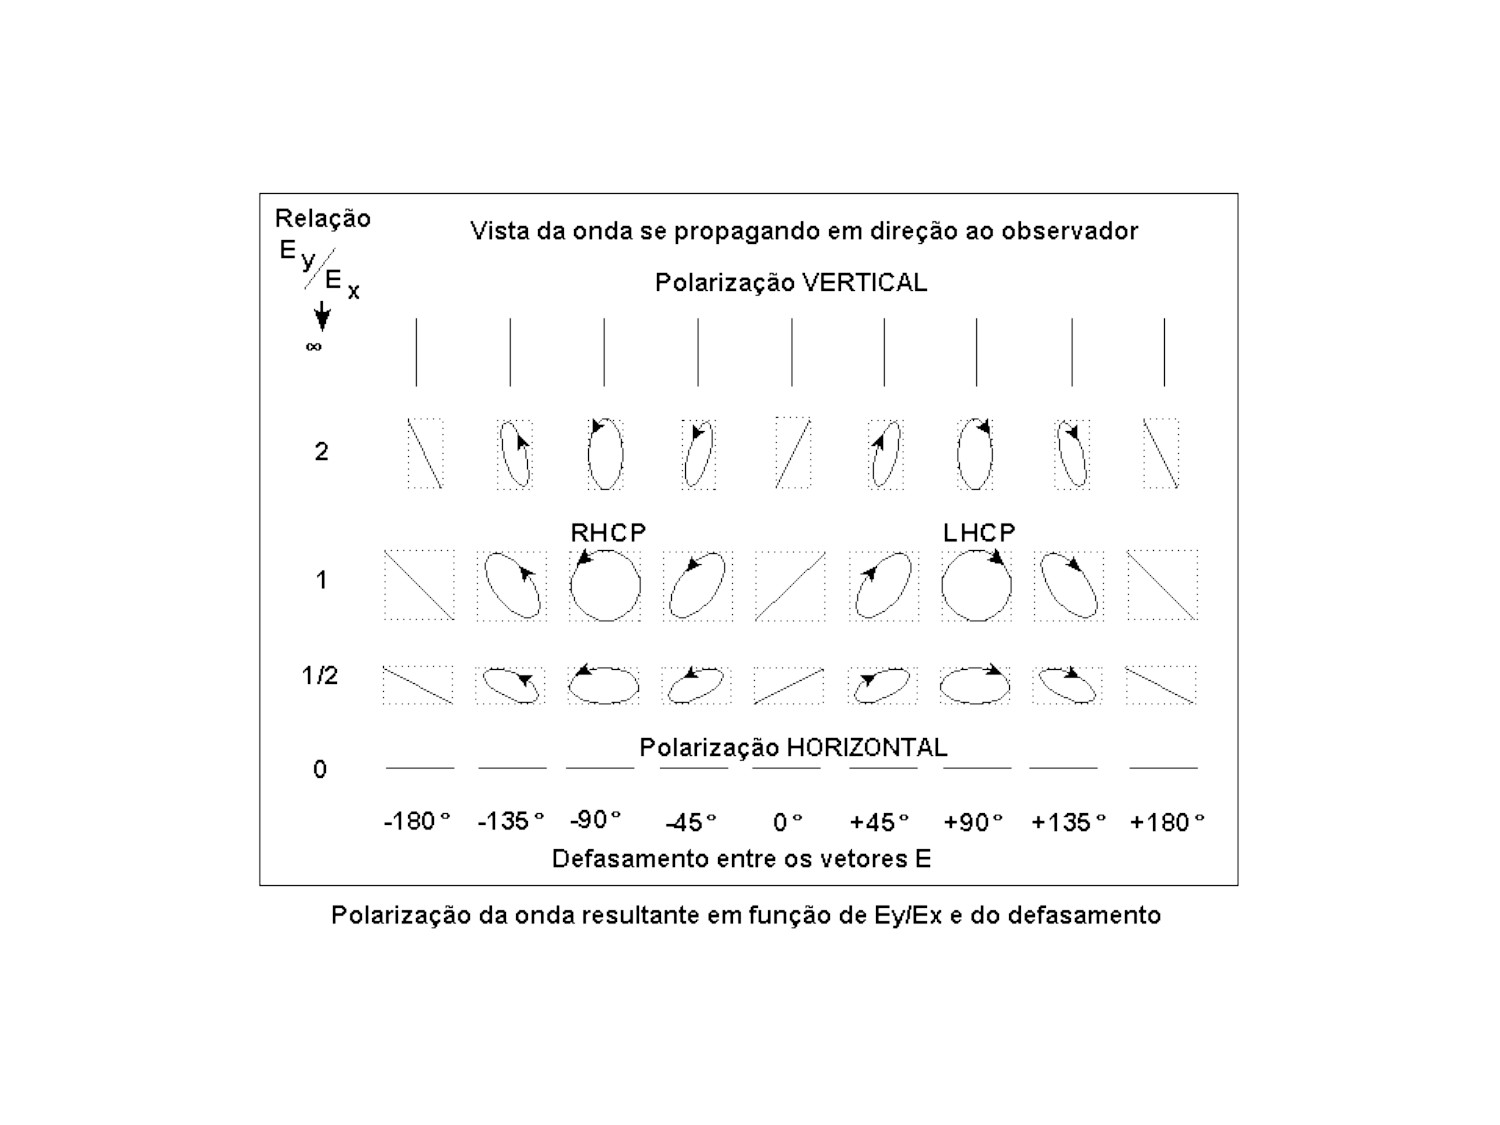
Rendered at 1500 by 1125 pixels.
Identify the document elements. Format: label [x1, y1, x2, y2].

picture [239, 182, 1261, 943]
